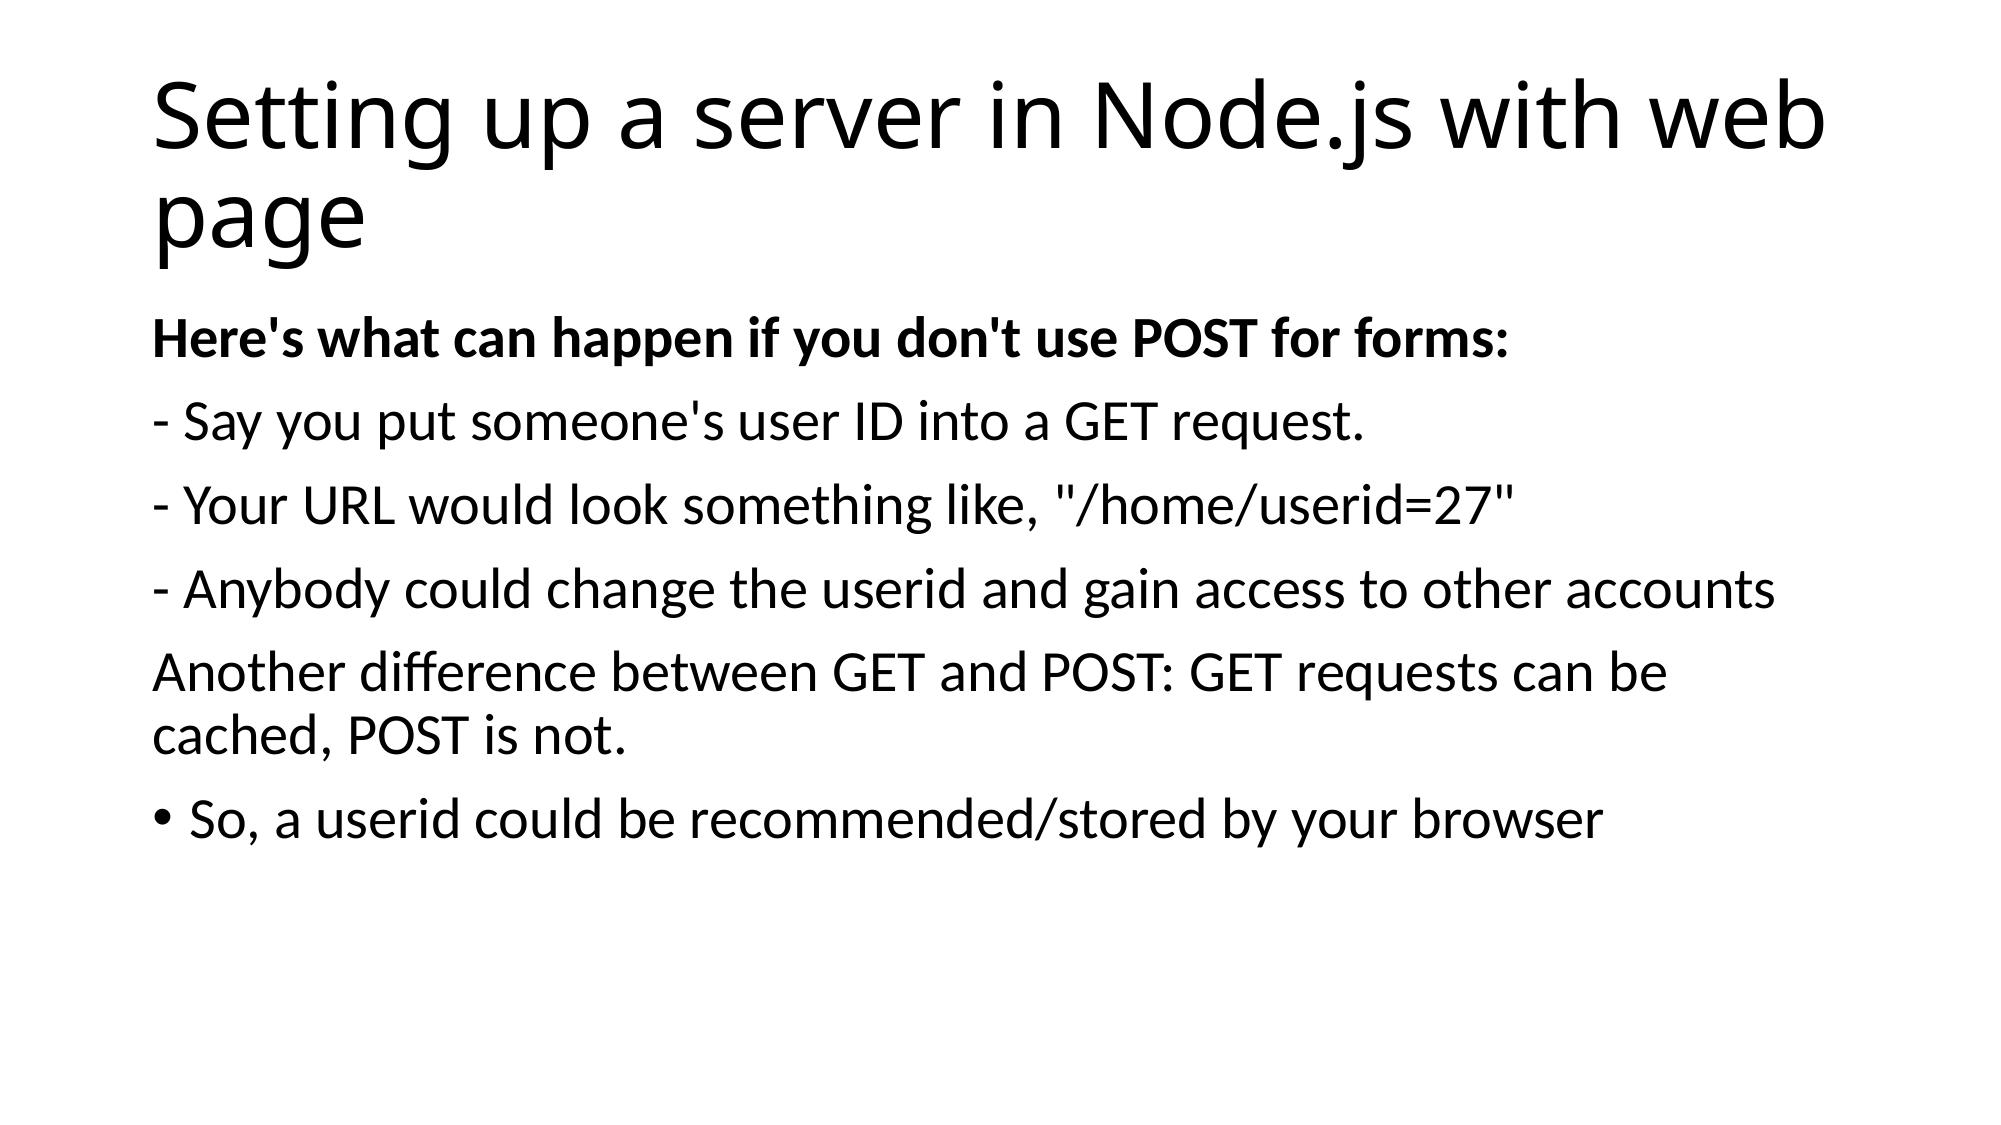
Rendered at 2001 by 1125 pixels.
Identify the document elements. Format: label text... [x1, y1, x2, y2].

title Setting up a server in Node.js with web page [137, 59, 1863, 278]
list Here's what can happen if you don't use POST for forms: - Say you put someone's user ID into a GET request. - Your URL would look something like, "/home/userid=27" - Anybody could change the userid and gain access to other accounts Another difference between GET and POST: GET requests can be cached, POST is not. So, a userid could be recommended/stored by your browser [137, 299, 1863, 1014]
